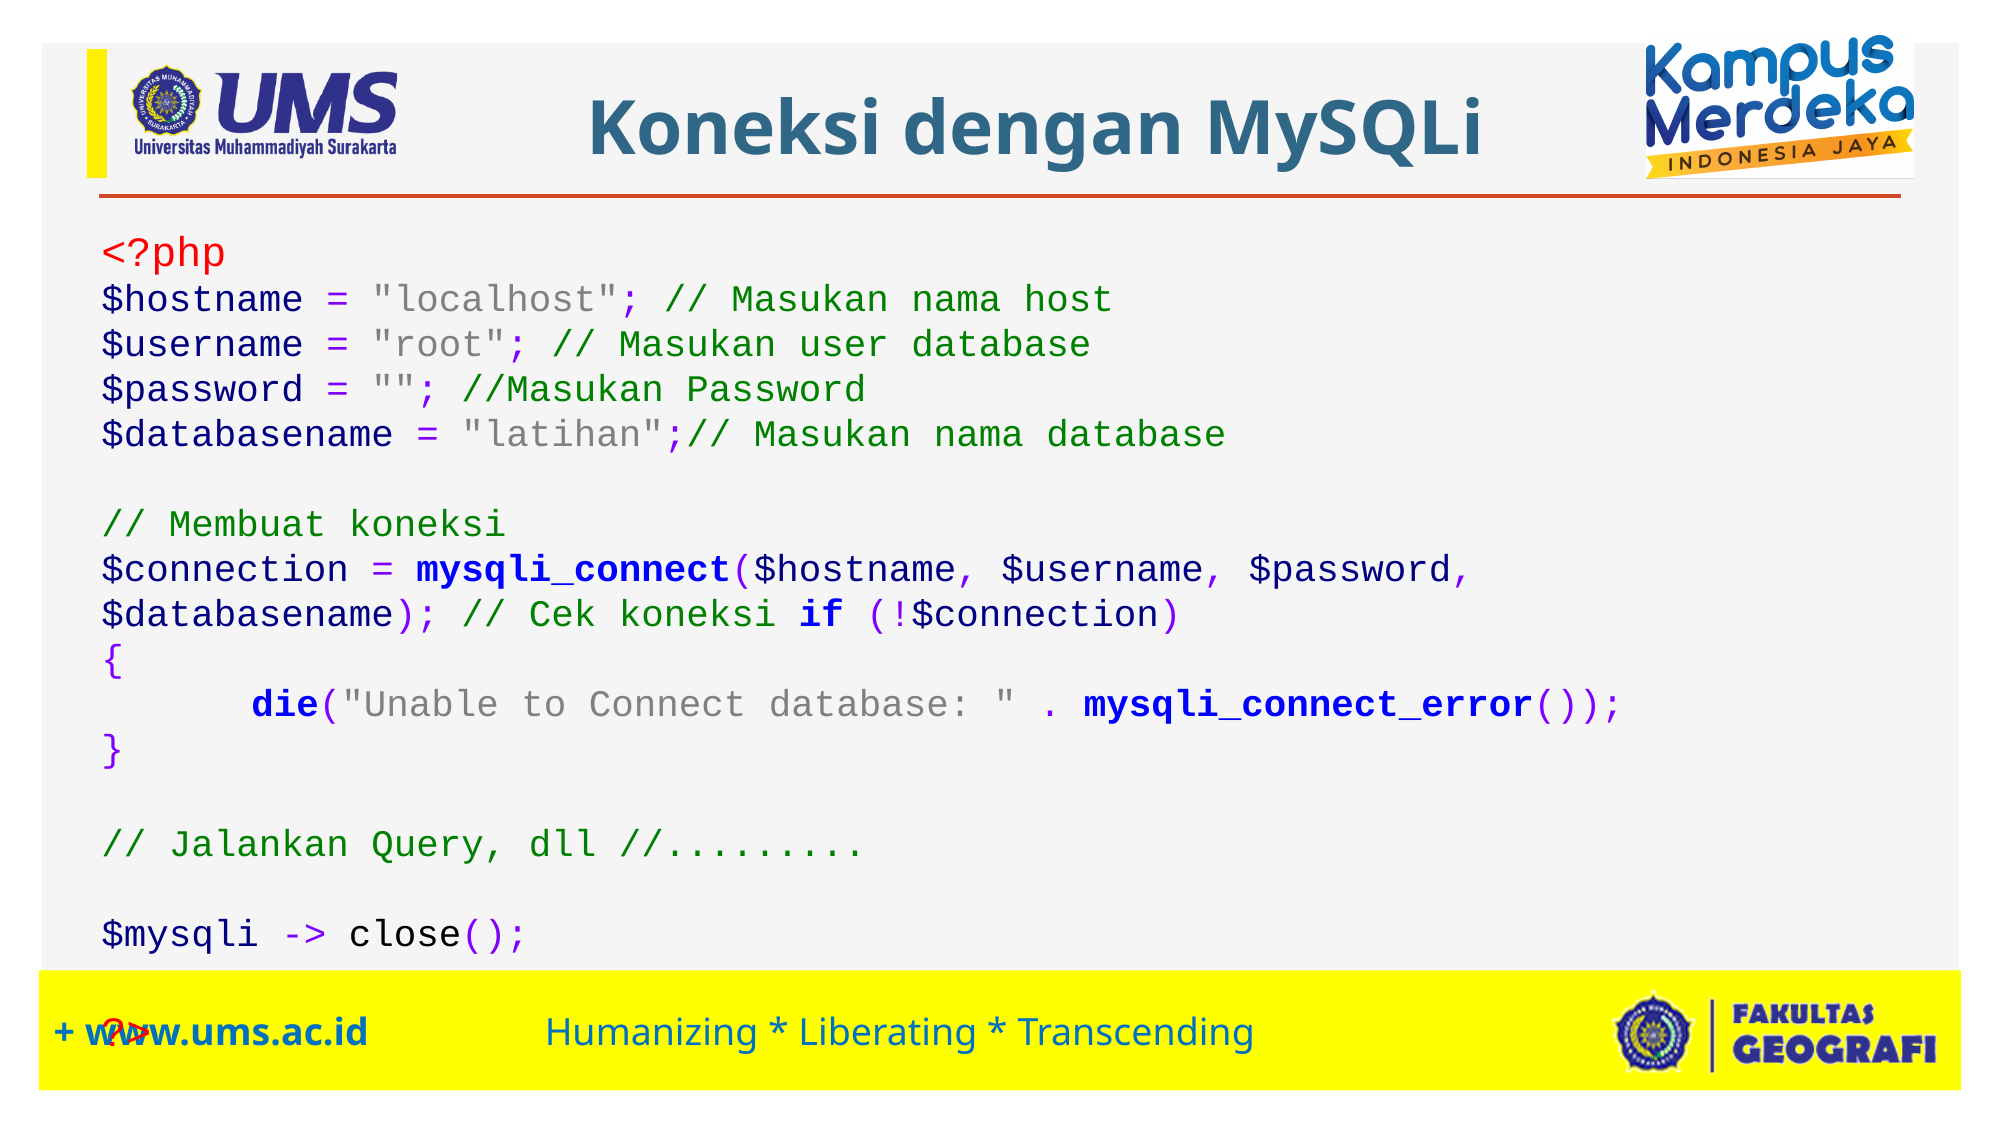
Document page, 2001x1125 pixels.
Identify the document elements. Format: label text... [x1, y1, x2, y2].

picture [1606, 981, 1954, 1079]
text_box + www.ums.ac.id Humanizing * Liberating * Transcending [38, 969, 1962, 1091]
text_box <?php $hostname = "localhost"; // Masukan nama host $username = "root"; // Masukan user database $password = ""; //Masukan Password $databasename = "latihan";// Masukan nama database // Membuat koneksi $connection = mysqli_connect($hostname, $username, $password,$databasename); // Cek koneksi if (!$connection) { die("Unable to Connect database: " . mysqli_connect_error()); } // Jalankan Query, dll //......... $mysqli -> close(); ?> [86, 217, 1882, 1062]
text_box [86, 35, 1914, 179]
